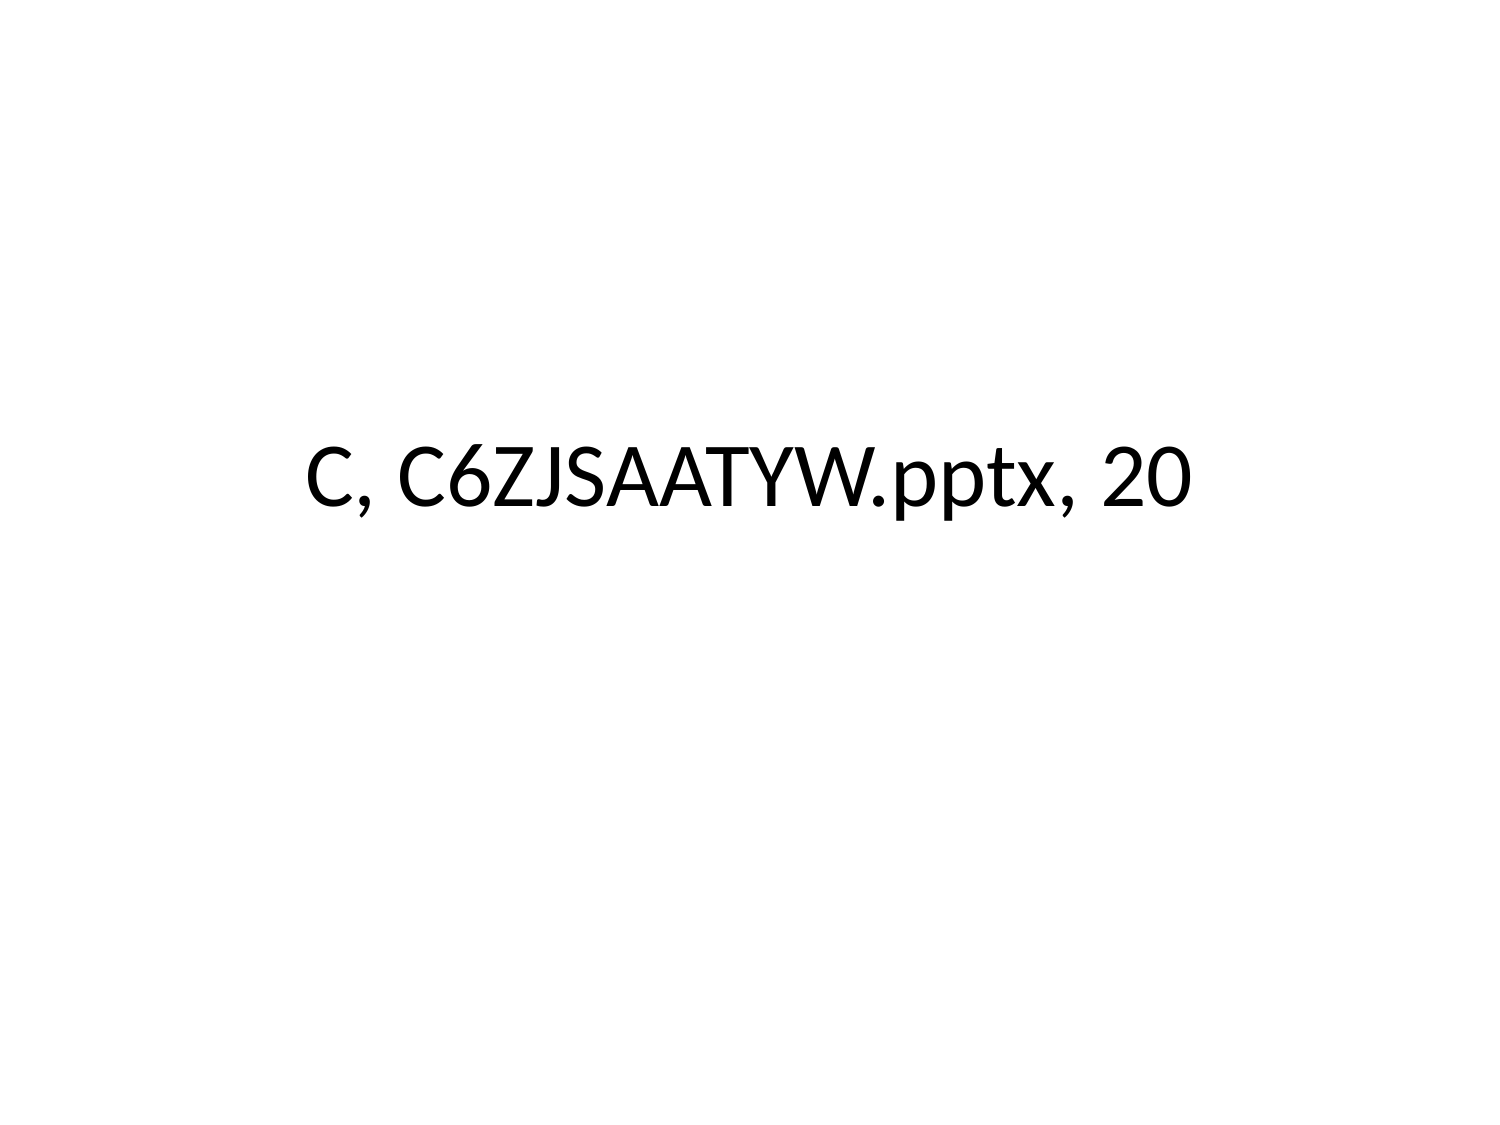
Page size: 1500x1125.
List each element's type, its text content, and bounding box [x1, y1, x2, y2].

title C, C6ZJSAATYW.pptx, 20 [112, 349, 1388, 591]
